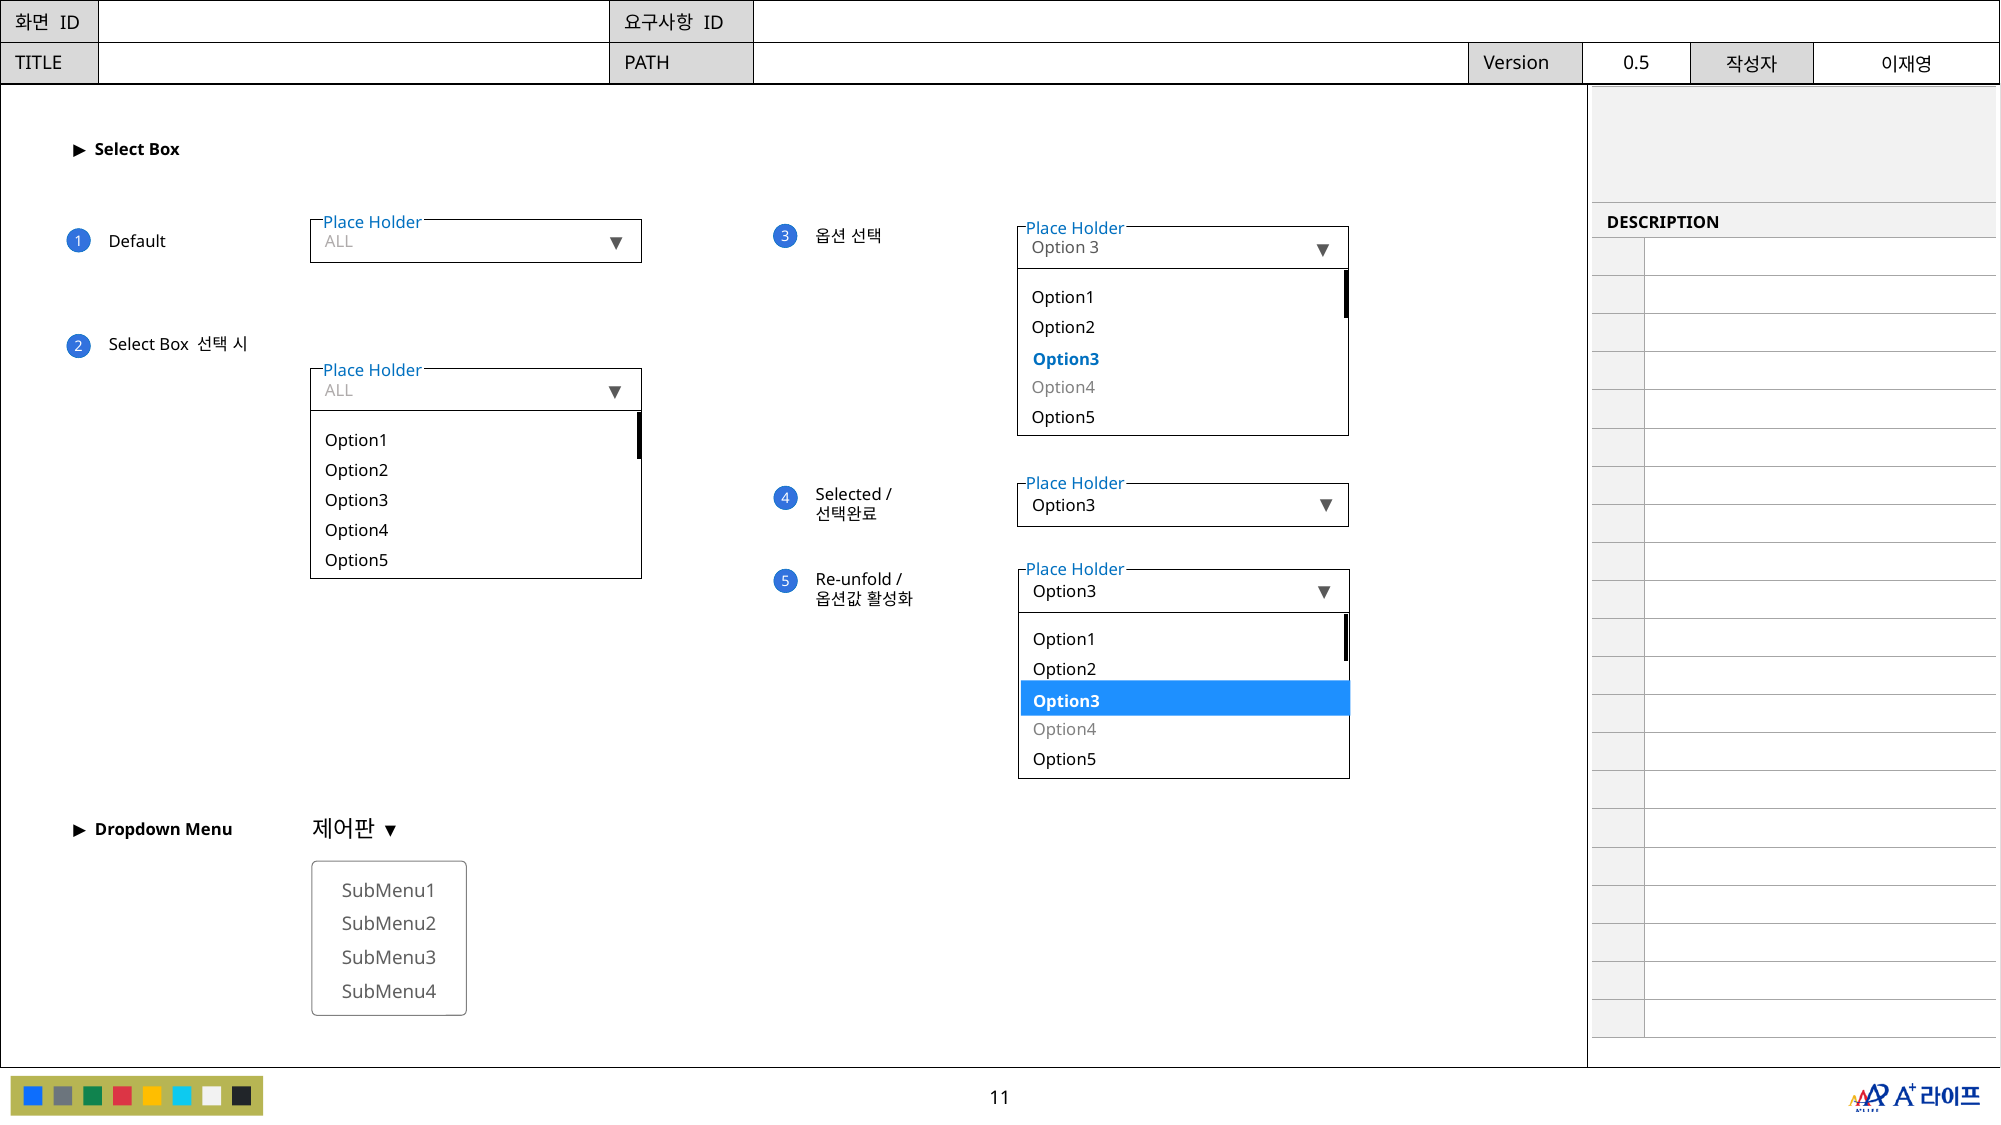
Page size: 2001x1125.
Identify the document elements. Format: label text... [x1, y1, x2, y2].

table_cell [1645, 581, 1996, 618]
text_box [1018, 569, 1351, 778]
table_cell [1592, 238, 1644, 275]
text_box SubMenu1 SubMenu2 SubMenu3 SubMenu4 [310, 860, 468, 1017]
table_cell [1592, 733, 1644, 770]
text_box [1017, 482, 1351, 526]
text_box 4 [772, 485, 799, 511]
table_cell [1645, 505, 1996, 542]
table_cell [1592, 505, 1644, 542]
table_cell [1592, 619, 1644, 656]
text_box 옵션 선택 [815, 225, 964, 246]
table_cell [1592, 352, 1644, 389]
table_cell [1592, 886, 1644, 923]
table_cell [1592, 848, 1644, 885]
table_cell [1645, 695, 1996, 732]
table_cell [1592, 467, 1644, 504]
text_box 5 [772, 568, 799, 594]
text_box Place Holder [1025, 559, 1127, 569]
table_cell [1592, 581, 1644, 618]
table_cell [1645, 314, 1996, 351]
text_box 제어판 [297, 807, 391, 850]
table_cell [1645, 467, 1996, 504]
table_cell [1645, 886, 1996, 923]
table_cell [1592, 429, 1644, 466]
text_box 1 [65, 227, 92, 254]
table_cell [1645, 429, 1996, 466]
text_box ▶ Dropdown Menu [58, 811, 297, 847]
table_cell [1645, 543, 1996, 580]
table_cell [1645, 962, 1996, 999]
table_cell [1645, 924, 1996, 961]
picture [1848, 1083, 1980, 1112]
table_cell [1645, 733, 1996, 770]
table_cell [1592, 390, 1644, 428]
table_cell [1645, 276, 1996, 313]
table_cell DESCRIPTION [1592, 203, 1996, 237]
text_box Place Holder [323, 360, 424, 368]
table_cell [1592, 657, 1644, 694]
text_box 3 [772, 223, 799, 249]
table_cell [1645, 352, 1996, 389]
table_cell [1592, 543, 1644, 580]
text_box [310, 368, 642, 579]
table_cell [1645, 1000, 1996, 1037]
text_box Place Holder [1025, 473, 1127, 482]
table_cell [1592, 962, 1644, 999]
text_box Default [108, 230, 237, 251]
text_box Place Holder [1025, 217, 1127, 225]
table_cell [1645, 809, 1996, 847]
text_box Place Holder [323, 211, 424, 219]
table_cell [1592, 314, 1644, 351]
text_box 2 [65, 333, 92, 359]
table_cell [1645, 238, 1996, 275]
table_cell [1645, 619, 1996, 656]
text_box ▼ [370, 813, 412, 847]
table_cell [1592, 1000, 1644, 1037]
table_cell [1645, 771, 1996, 808]
table_header [1592, 87, 1996, 202]
table_cell [1645, 390, 1996, 428]
table_cell [1645, 657, 1996, 694]
text_box Re-unfold / 옵션값 활성화 [815, 568, 965, 609]
table_cell [1592, 695, 1644, 732]
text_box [1016, 225, 1349, 436]
text_box Selected / 선택완료 [815, 484, 965, 525]
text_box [310, 219, 642, 263]
table_cell [1592, 276, 1644, 313]
table_cell [1645, 848, 1996, 885]
text_box Select Box 선택 시 [108, 334, 258, 355]
table_cell [1592, 924, 1644, 961]
table_cell [1592, 771, 1644, 808]
text_box ▶ Select Box [58, 131, 345, 167]
table_cell [1592, 809, 1644, 847]
